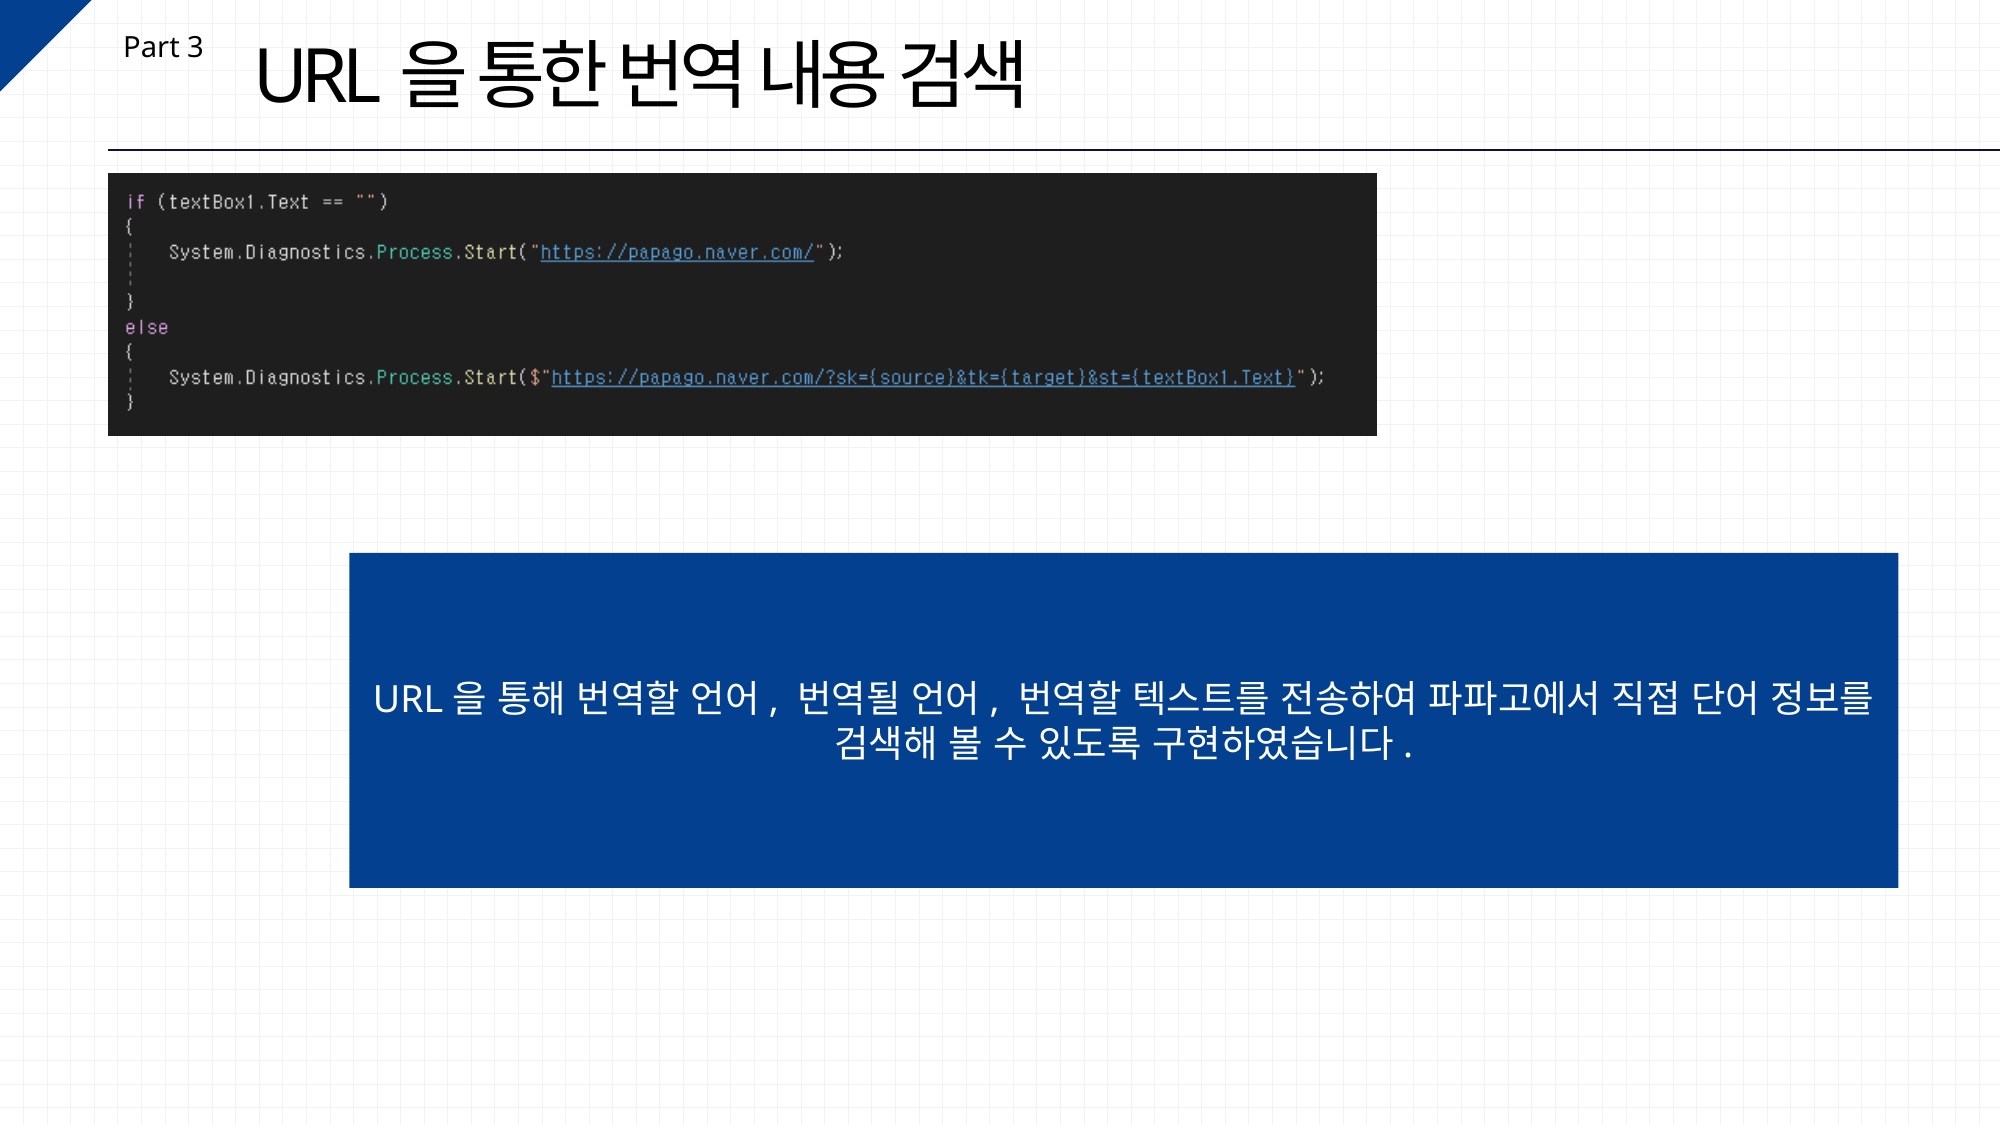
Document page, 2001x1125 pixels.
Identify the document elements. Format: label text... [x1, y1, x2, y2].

picture [108, 173, 1377, 436]
text_box [0, 0, 94, 94]
text_box URL을 통해 번역할 언어, 번역될 언어, 번역할 텍스트를 전송하여 파파고에서 직접 단어 정보를 검색해 볼 수 있도록 구현하였습니다. [348, 552, 1899, 889]
text_box Part 3 [108, 20, 220, 71]
text_box URL을 통한 번역 내용 검색 [238, 20, 1045, 126]
